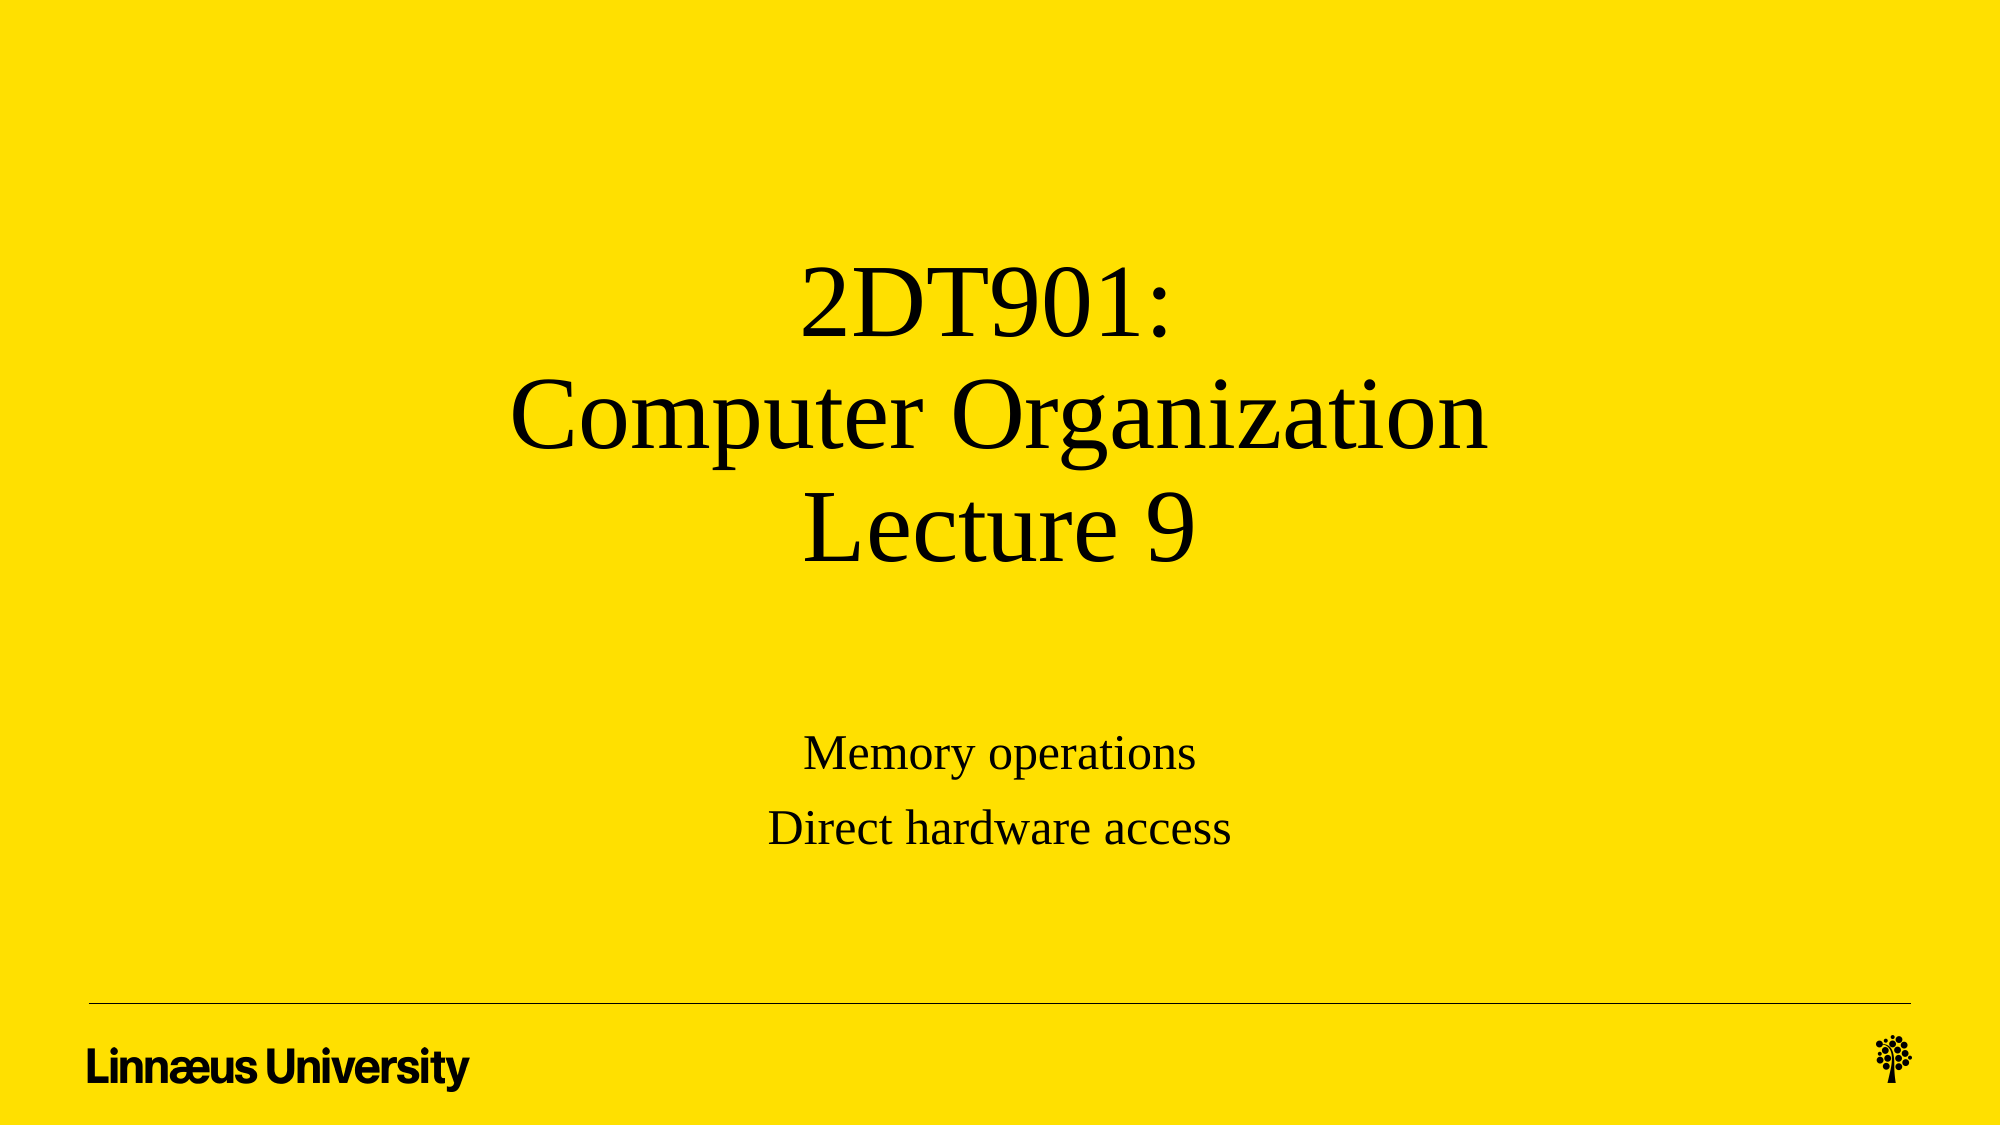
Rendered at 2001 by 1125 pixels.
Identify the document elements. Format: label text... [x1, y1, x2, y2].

subtitle Memory operations Direct hardware access [300, 637, 1701, 926]
title 2DT901: Computer Organization Lecture 9 [88, 237, 1912, 592]
picture [85, 1047, 472, 1092]
picture [1876, 1035, 1912, 1083]
